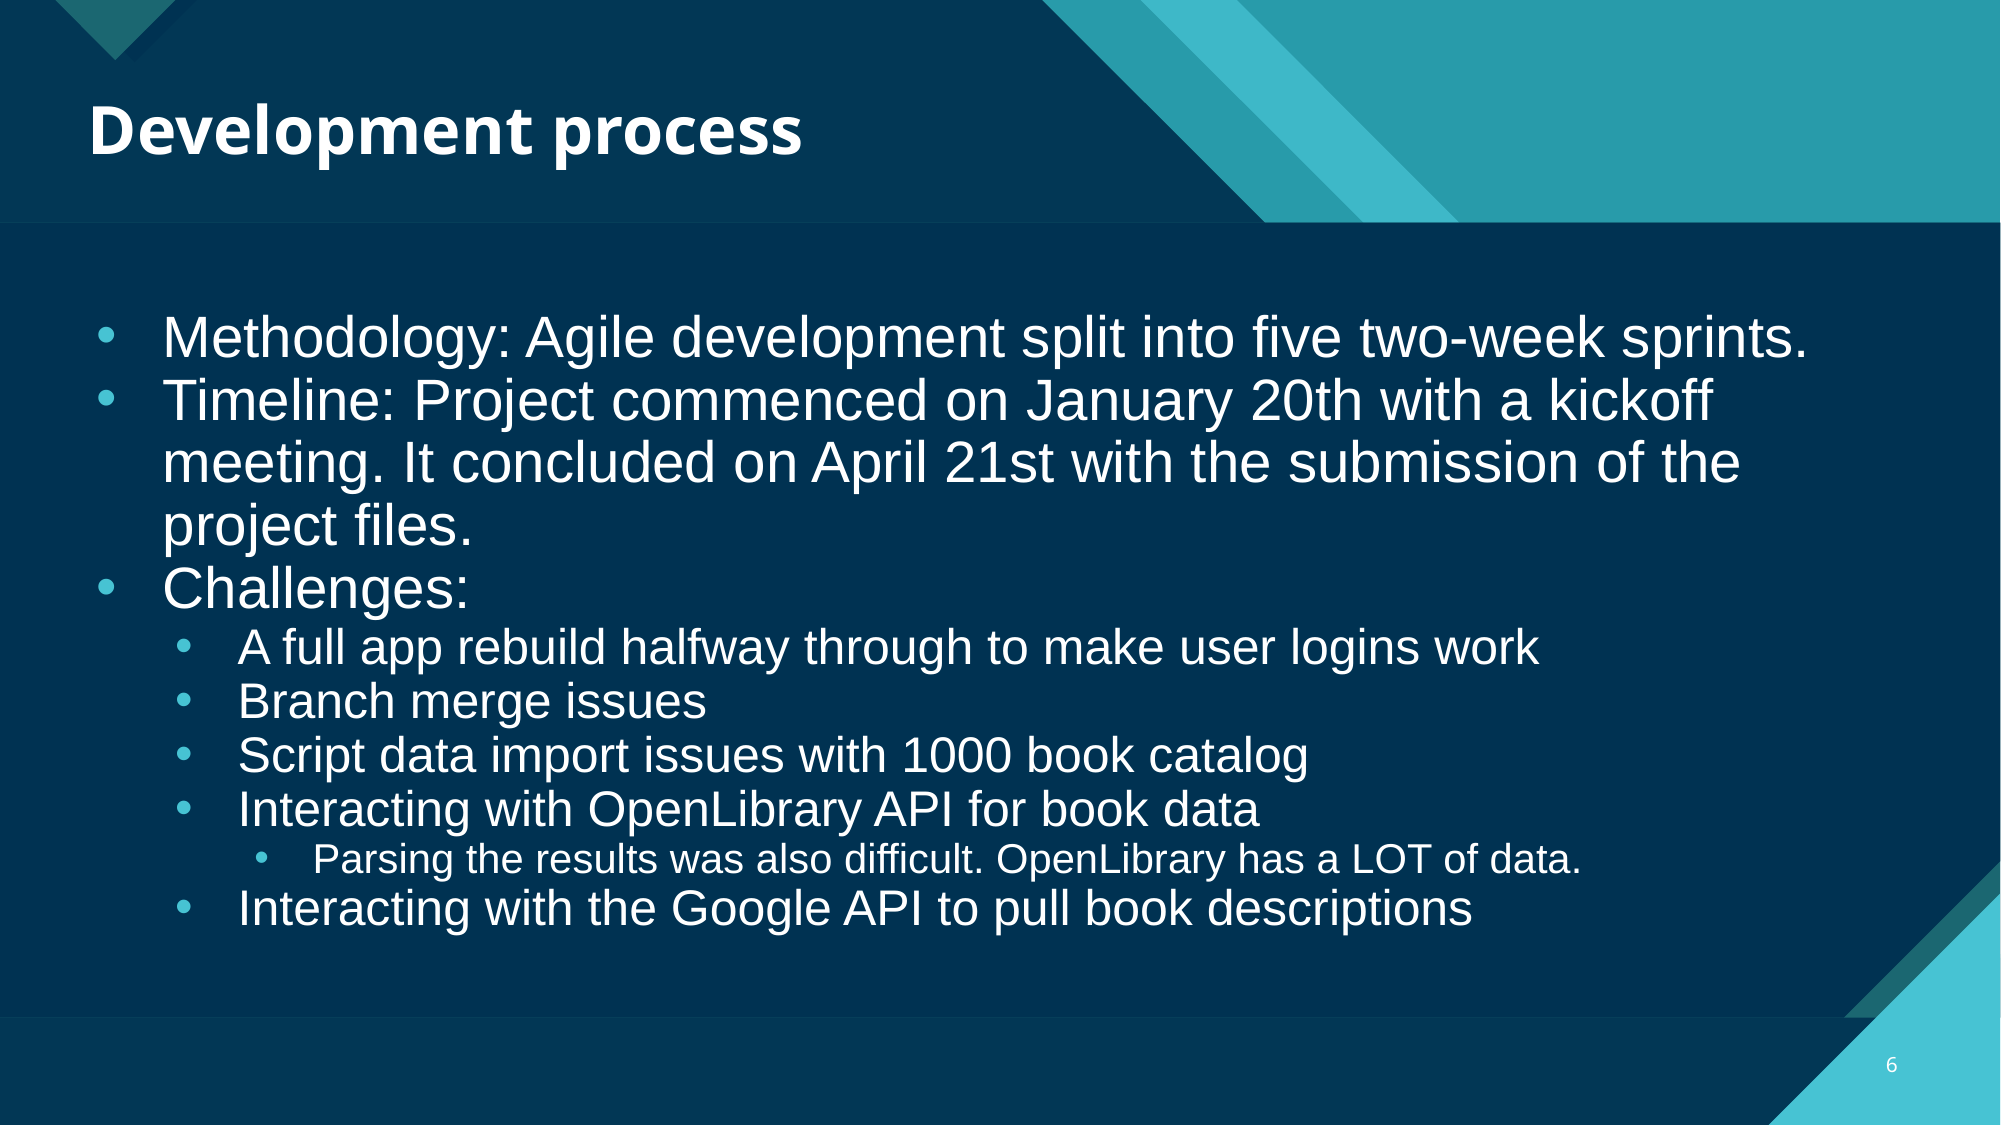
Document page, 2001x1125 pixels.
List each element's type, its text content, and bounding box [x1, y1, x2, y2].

list Methodology: Agile development split into five two-week sprints. Timeline: Project commenced on January 20th with a kickoff meeting. It concluded on April 21st with the submission of the project files. Challenges: A full app rebuild halfway through to make user logins work Branch merge issues Script data import issues with 1000 book catalog Interacting with OpenLibrary API for book data Parsing the results was also difficult. OpenLibrary has a LOT of data. Interacting with the Google API to pull book descriptions [72, 299, 1913, 1014]
slide_number ‹#› [1845, 1035, 1913, 1096]
title Development process [72, 89, 1913, 292]
